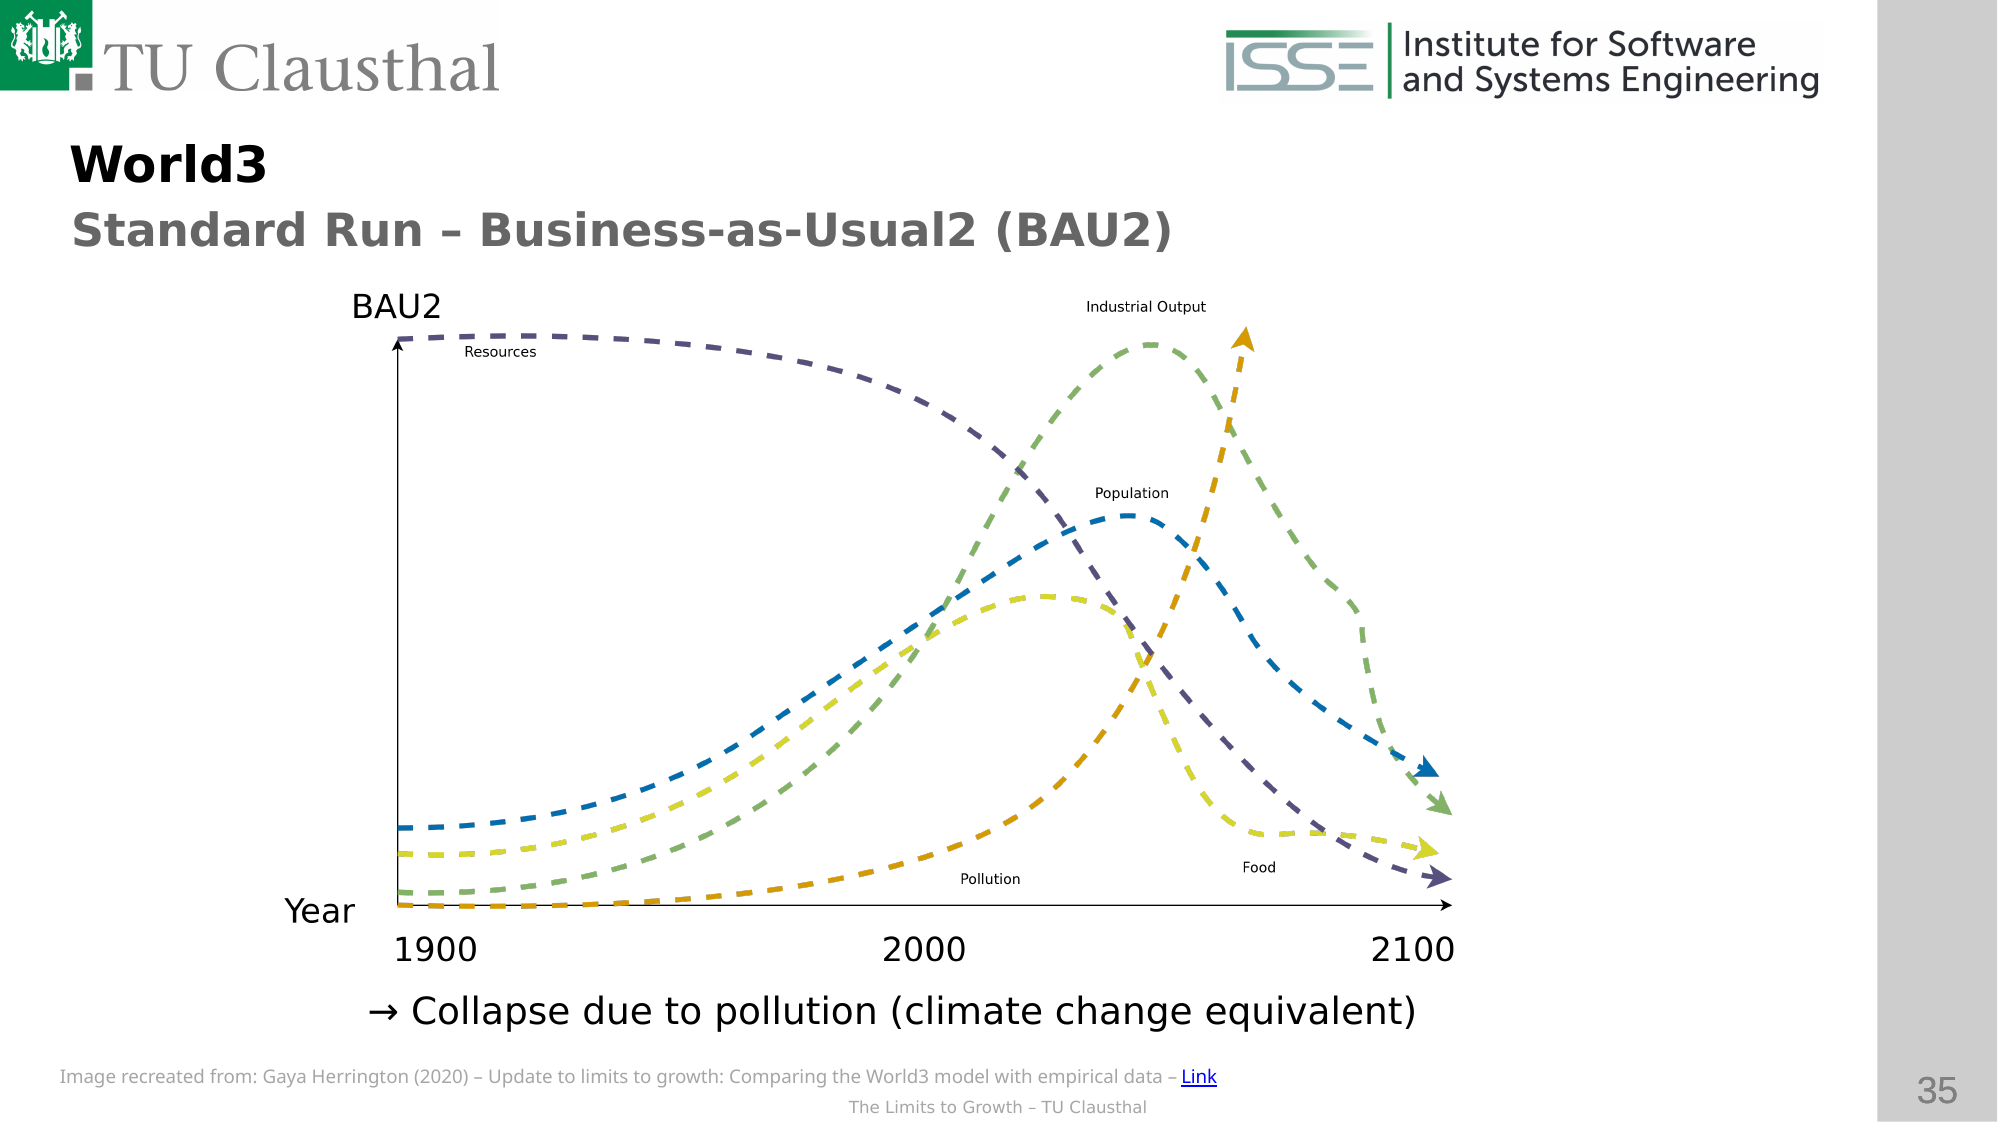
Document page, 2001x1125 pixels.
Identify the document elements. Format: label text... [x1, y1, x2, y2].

text_box Standard Run – Business-as-Usual2 (BAU2) [70, 188, 1768, 268]
text_box Image recreated from: Gaya Herrington (2020) – Update to limits to growth: Comparing the World3 model with empirical data – Link [44, 1057, 1875, 1098]
picture [1218, 22, 1824, 105]
text_box → Collapse due to pollution (climate change equivalent) [246, 979, 1540, 1082]
text_box World3 [55, 125, 1817, 206]
picture [0, 0, 499, 91]
picture [281, 287, 1463, 970]
